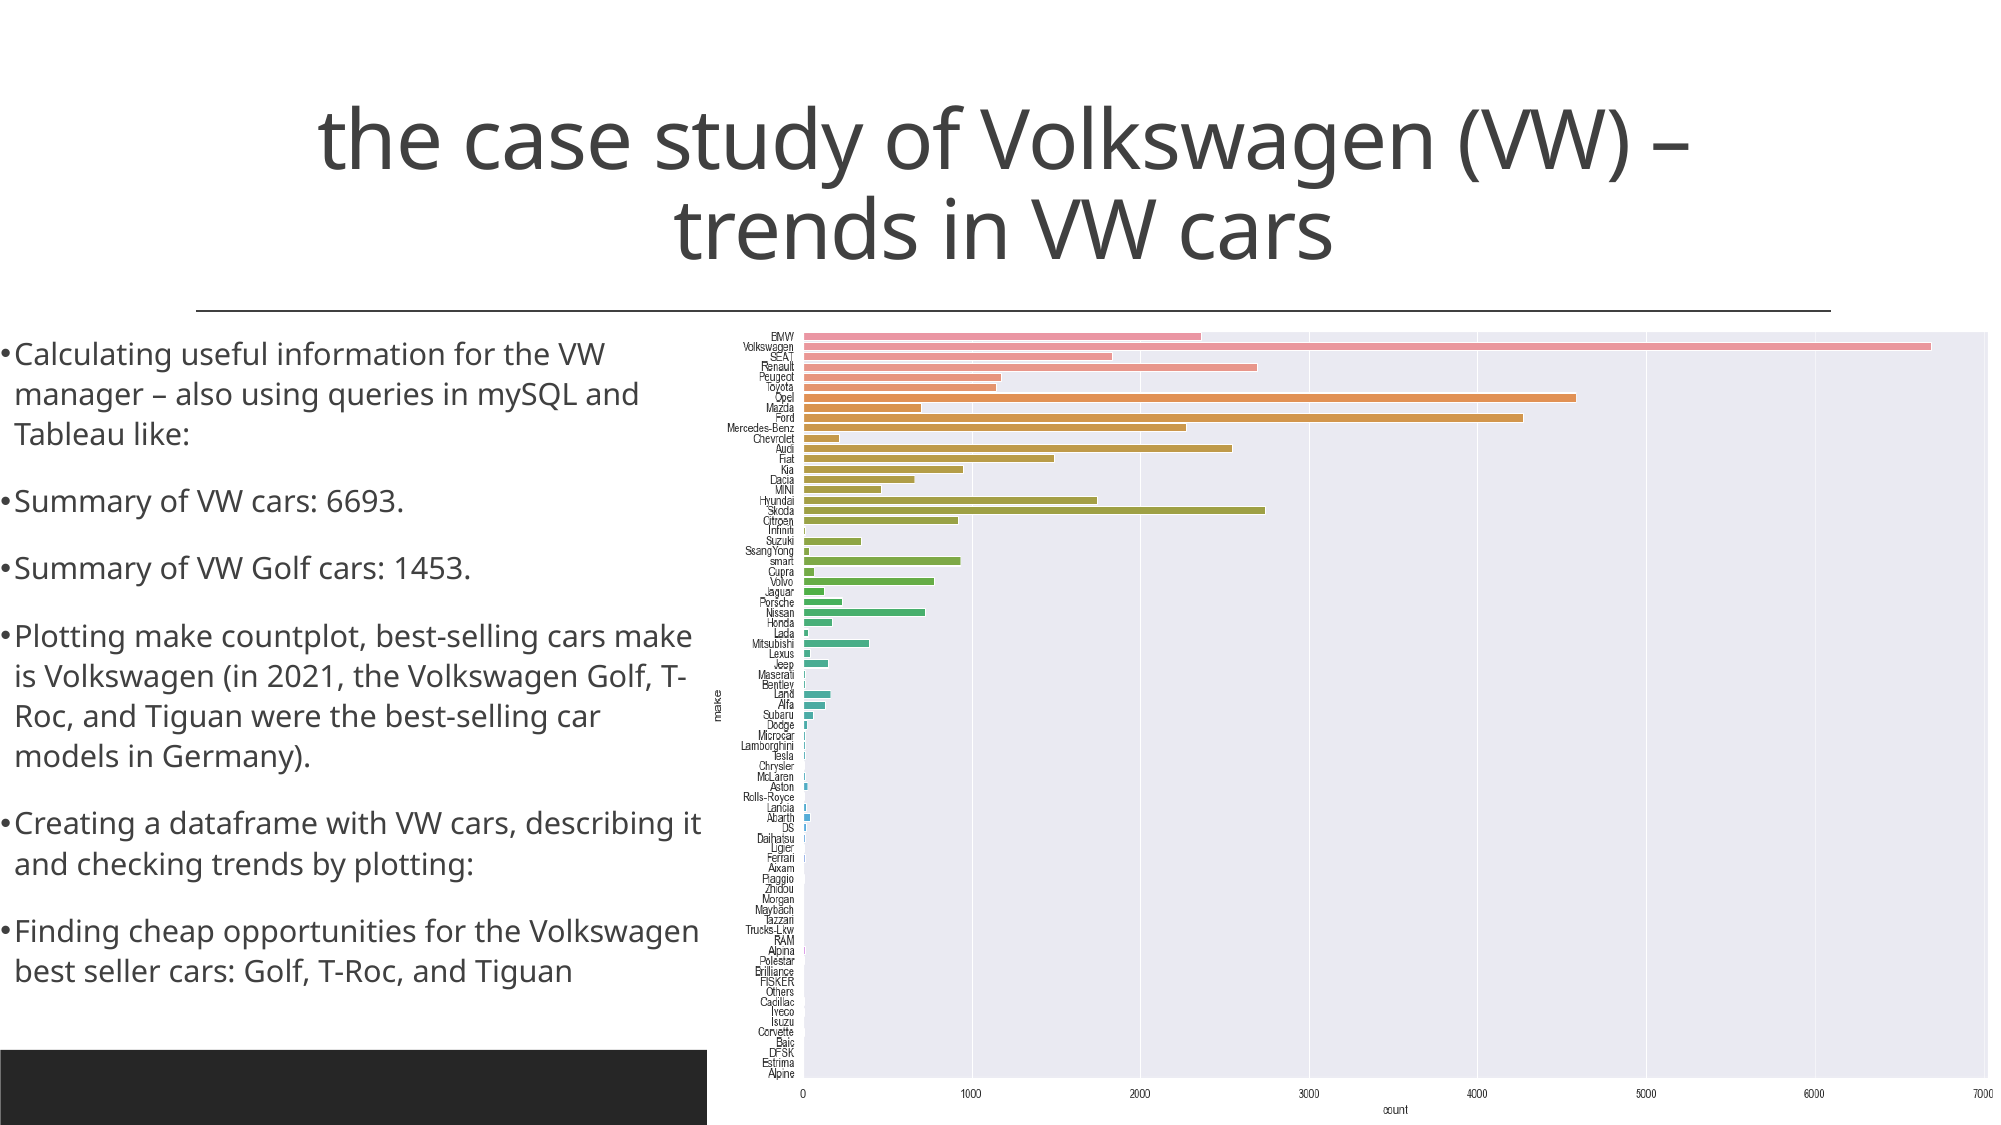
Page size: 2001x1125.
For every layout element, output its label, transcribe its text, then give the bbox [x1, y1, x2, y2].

picture [707, 323, 2000, 1125]
title the case study of Volkswagen (VW) – trends in VW cars [180, 47, 1830, 285]
list Calculating useful information for the VW manager – also using queries in mySQL and Tableau like: Summary of VW cars: 6693. Summary of VW Golf cars: 1453. Plotting make countplot, best-selling cars make is Volkswagen (in 2021, the Volkswagen Golf, T-Roc, and Tiguan were the best-selling car models in Germany). Creating a dataframe with VW cars, describing it and checking trends by plotting: Finding cheap opportunities for the Volkswagen best seller cars: Golf, T-Roc, and Tiguan [0, 323, 706, 1020]
